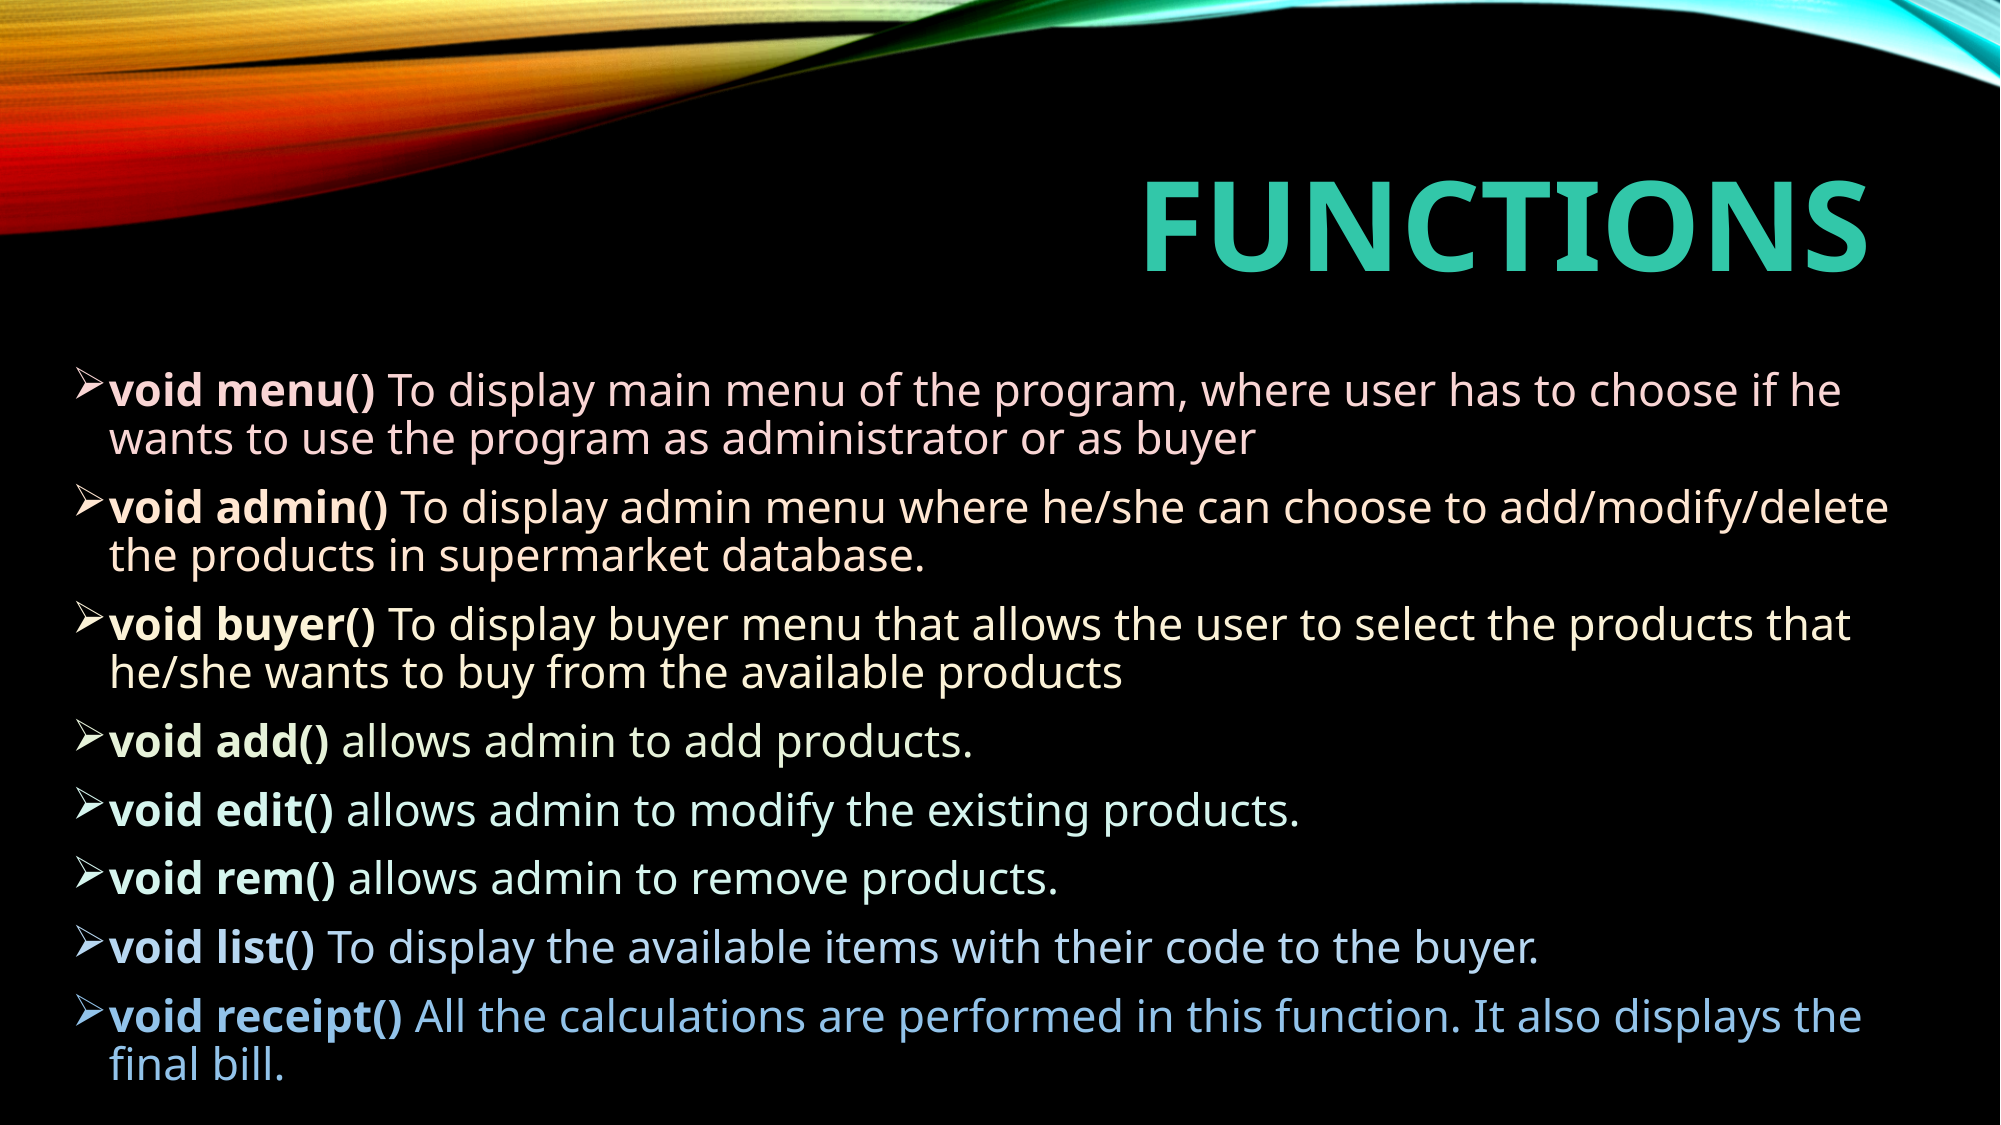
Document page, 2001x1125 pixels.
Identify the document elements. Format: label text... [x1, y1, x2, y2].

picture [0, 0, 2000, 237]
title FUNCTIONS [474, 125, 1888, 338]
list void menu() To display main menu of the program, where user has to choose if he wants to use the program as administrator or as buyer void admin() To display admin menu where he/she can choose to add/modify/delete the products in supermarket database. void buyer() To display buyer menu that allows the user to select the products that he/she wants to buy from the available products void add() allows admin to add products. void edit() allows admin to modify the existing products. void rem() allows admin to remove products. void list() To display the available items with their code to the buyer. void receipt() All the calculations are performed in this function. It also displays the final bill. [57, 360, 1942, 1101]
